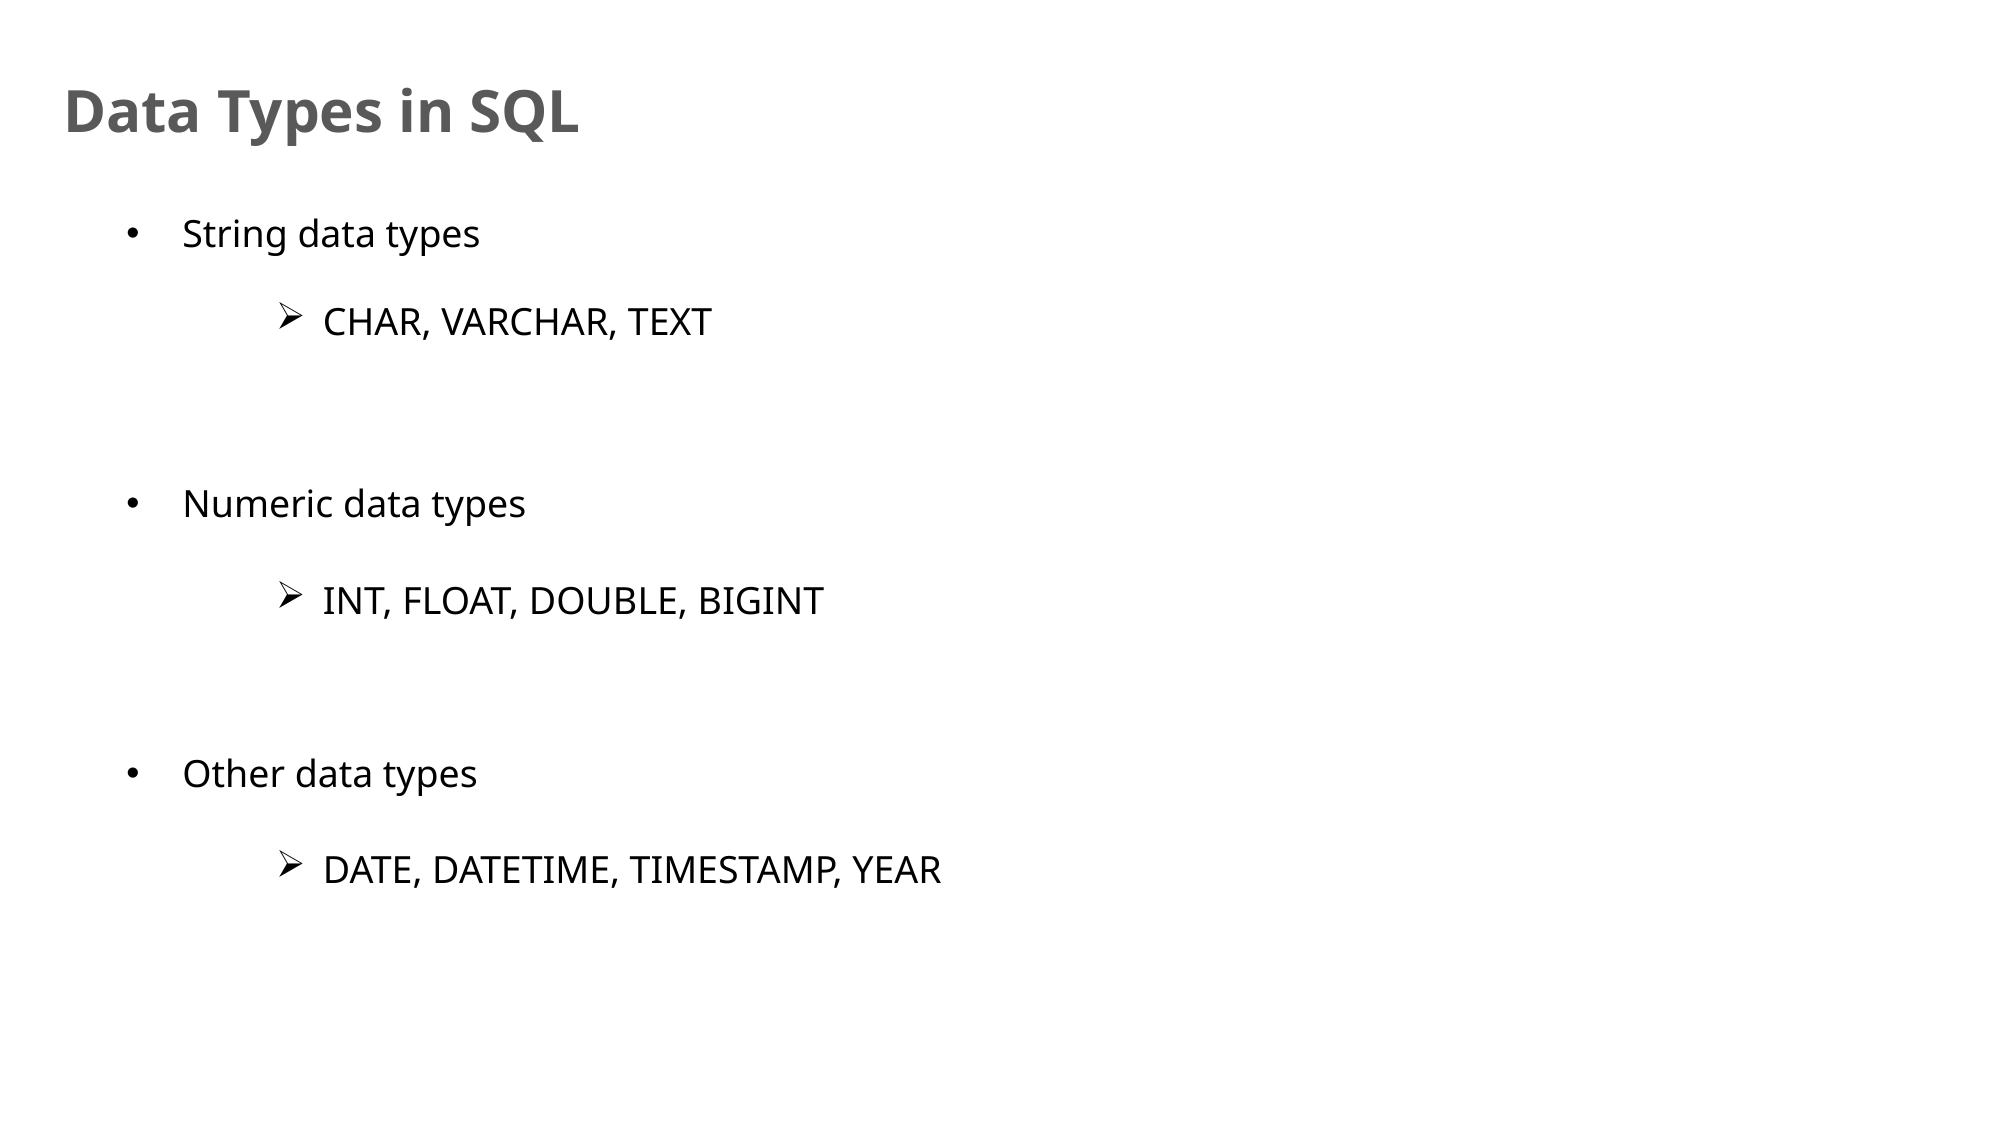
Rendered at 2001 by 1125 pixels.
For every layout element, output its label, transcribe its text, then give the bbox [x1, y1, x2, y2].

text_box INT, FLOAT, DOUBLE, BIGINT [260, 524, 1739, 630]
text_box String data types Numeric data types Other data types [111, 157, 1826, 803]
text_box Data Types in SQL [48, 58, 1655, 168]
text_box DATE, DATETIME, TIMESTAMP, YEAR [260, 793, 1739, 899]
text_box CHAR, VARCHAR, TEXT [260, 245, 1739, 351]
